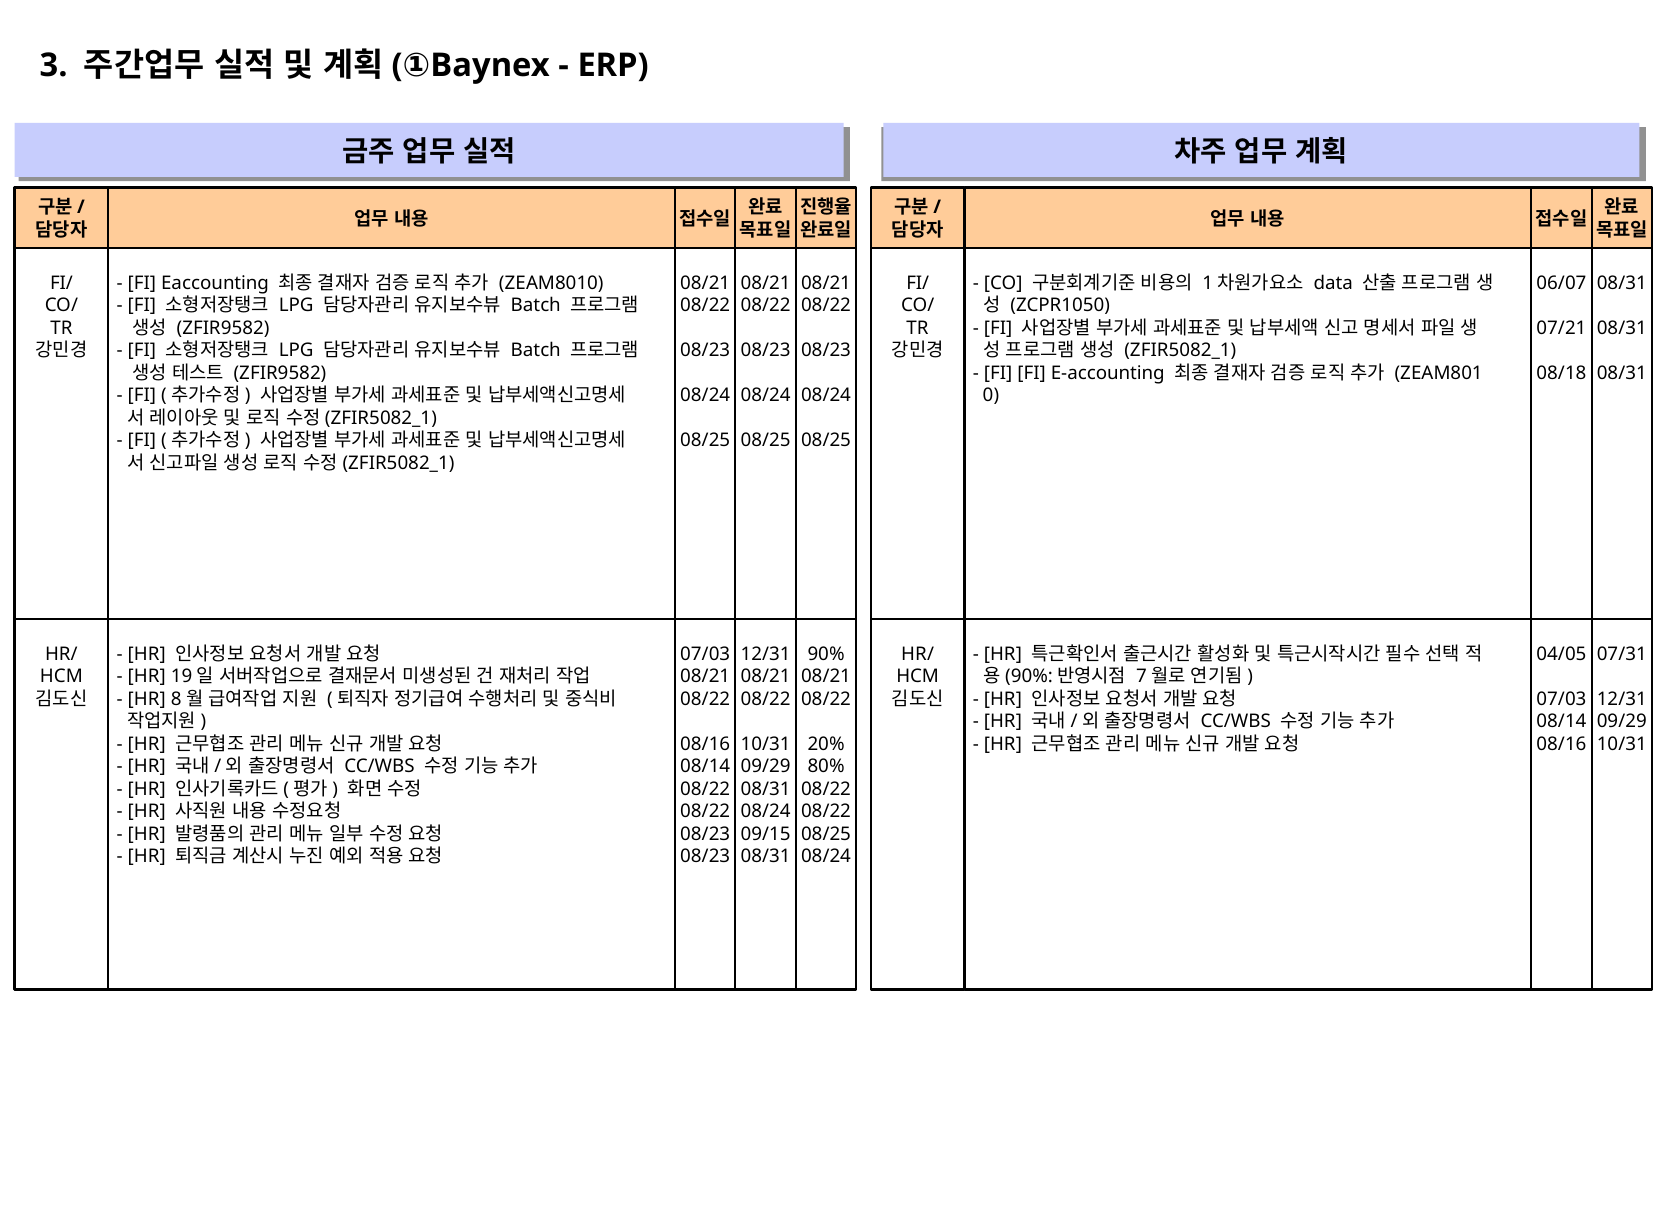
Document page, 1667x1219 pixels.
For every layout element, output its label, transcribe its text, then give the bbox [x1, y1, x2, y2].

text_box HR/ HCM 김도신 [870, 618, 964, 990]
text_box HR/ HCM 김도신 [14, 618, 108, 990]
text_box 차주 업무 계획 [883, 122, 1640, 177]
text_box 금주 업무 실적 [14, 122, 844, 177]
text_box 업무 내용 [108, 187, 675, 247]
text_box 08/31 08/31 08/31 [1592, 247, 1653, 618]
text_box 구분/ 담당자 [14, 187, 108, 247]
text_box 07/03 08/21 08/22 08/16 08/14 08/22 08/22 08/23 08/23 [675, 618, 736, 990]
text_box 구분/ 담당자 [870, 187, 964, 247]
text_box [108, 618, 675, 990]
text_box FI/ CO/ TR 강민경 [870, 247, 964, 618]
text_box 12/31 08/21 08/22 10/31 09/29 08/31 08/24 09/15 08/31 [736, 618, 795, 990]
text_box 완료 목표일 [735, 187, 795, 247]
text_box [964, 247, 1532, 618]
text_box " " [18, 127, 850, 182]
text_box 업무 내용 [964, 187, 1531, 247]
text_box " " [881, 127, 1646, 182]
text_box 접수일 [1531, 187, 1591, 247]
text_box 07/31 12/31 09/29 10/31 [1592, 618, 1653, 990]
text_box 08/21 08/22 08/23 08/24 08/25 [736, 247, 795, 618]
text_box 06/07 07/21 08/18 [1532, 247, 1592, 618]
text_box [108, 247, 675, 618]
text_box 04/05 07/03 08/14 08/16 [1532, 618, 1592, 990]
text_box 진행율 완료일 [795, 187, 857, 247]
text_box 완료 목표일 [1591, 187, 1653, 247]
text_box 접수일 [675, 187, 735, 247]
text_box 08/21 08/22 08/23 08/24 08/25 [675, 247, 736, 618]
text_box 3. 주간업무 실적 및 계획(①Baynex - ERP) [39, 43, 1019, 107]
text_box 08/21 08/22 08/23 08/24 08/25 [795, 247, 857, 618]
text_box 90% 08/21 08/22 20% 80% 08/22 08/22 08/25 08/24 [795, 618, 857, 990]
text_box [964, 618, 1532, 990]
text_box FI/ CO/ TR 강민경 [14, 247, 108, 618]
